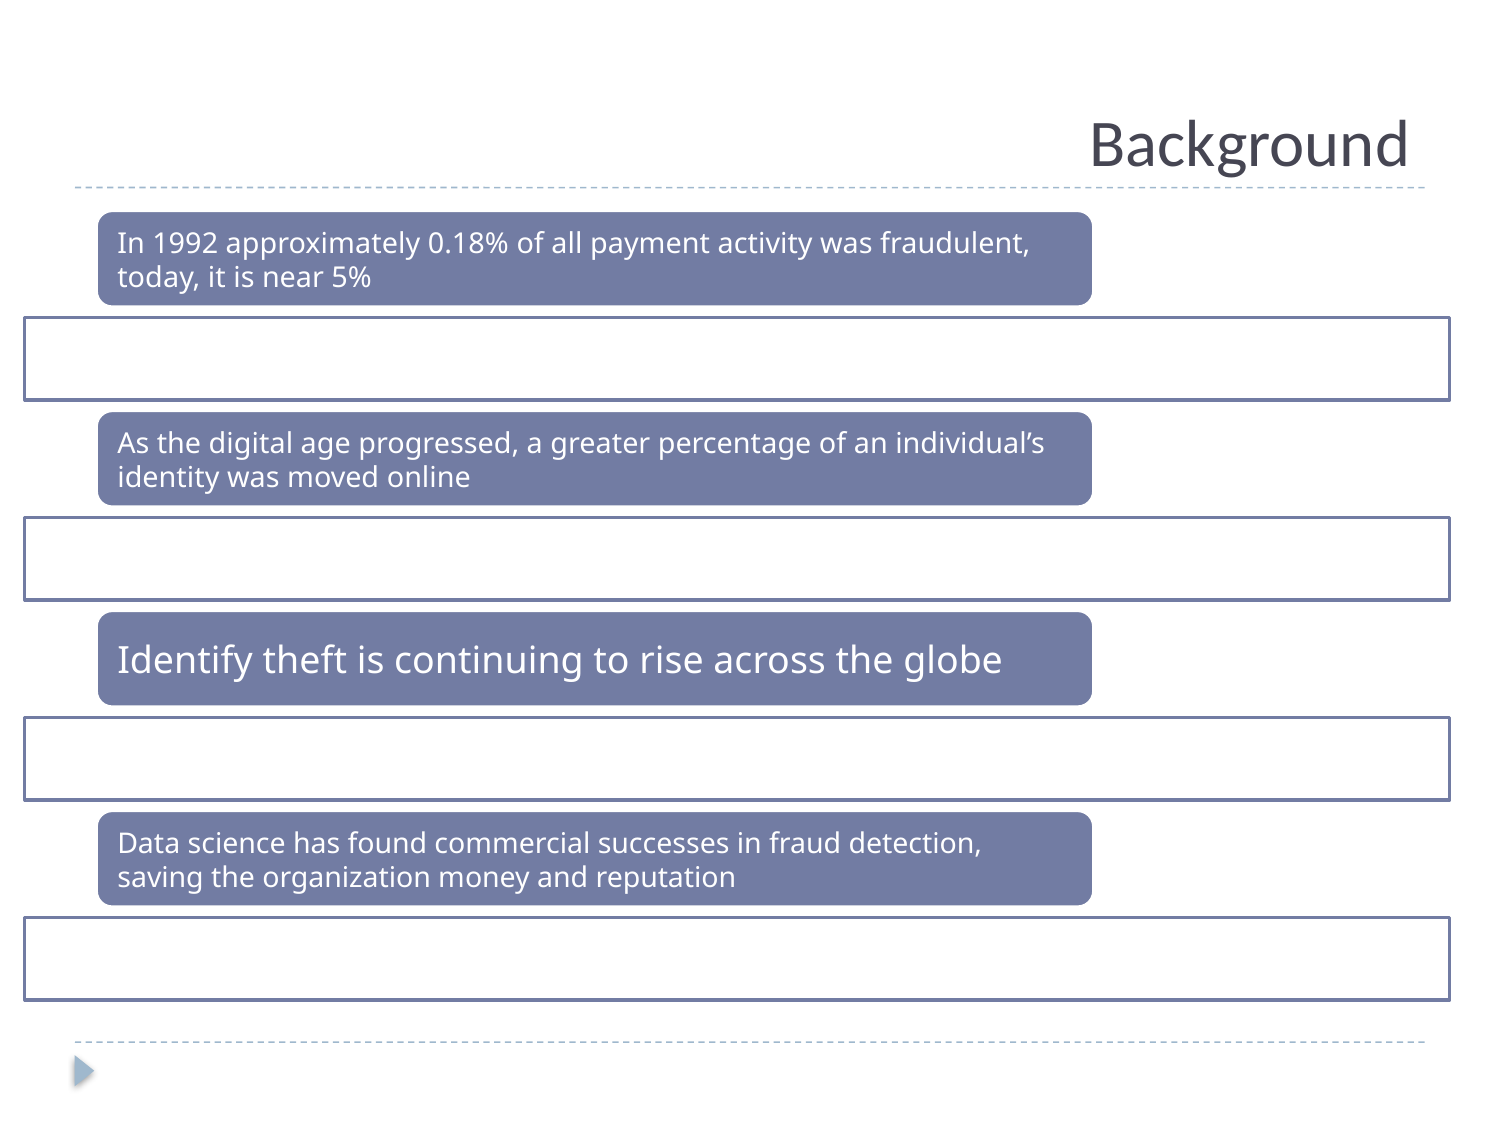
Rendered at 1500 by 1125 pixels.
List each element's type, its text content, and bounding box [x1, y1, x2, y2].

title Background [75, 24, 1425, 188]
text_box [24, 199, 1451, 1001]
